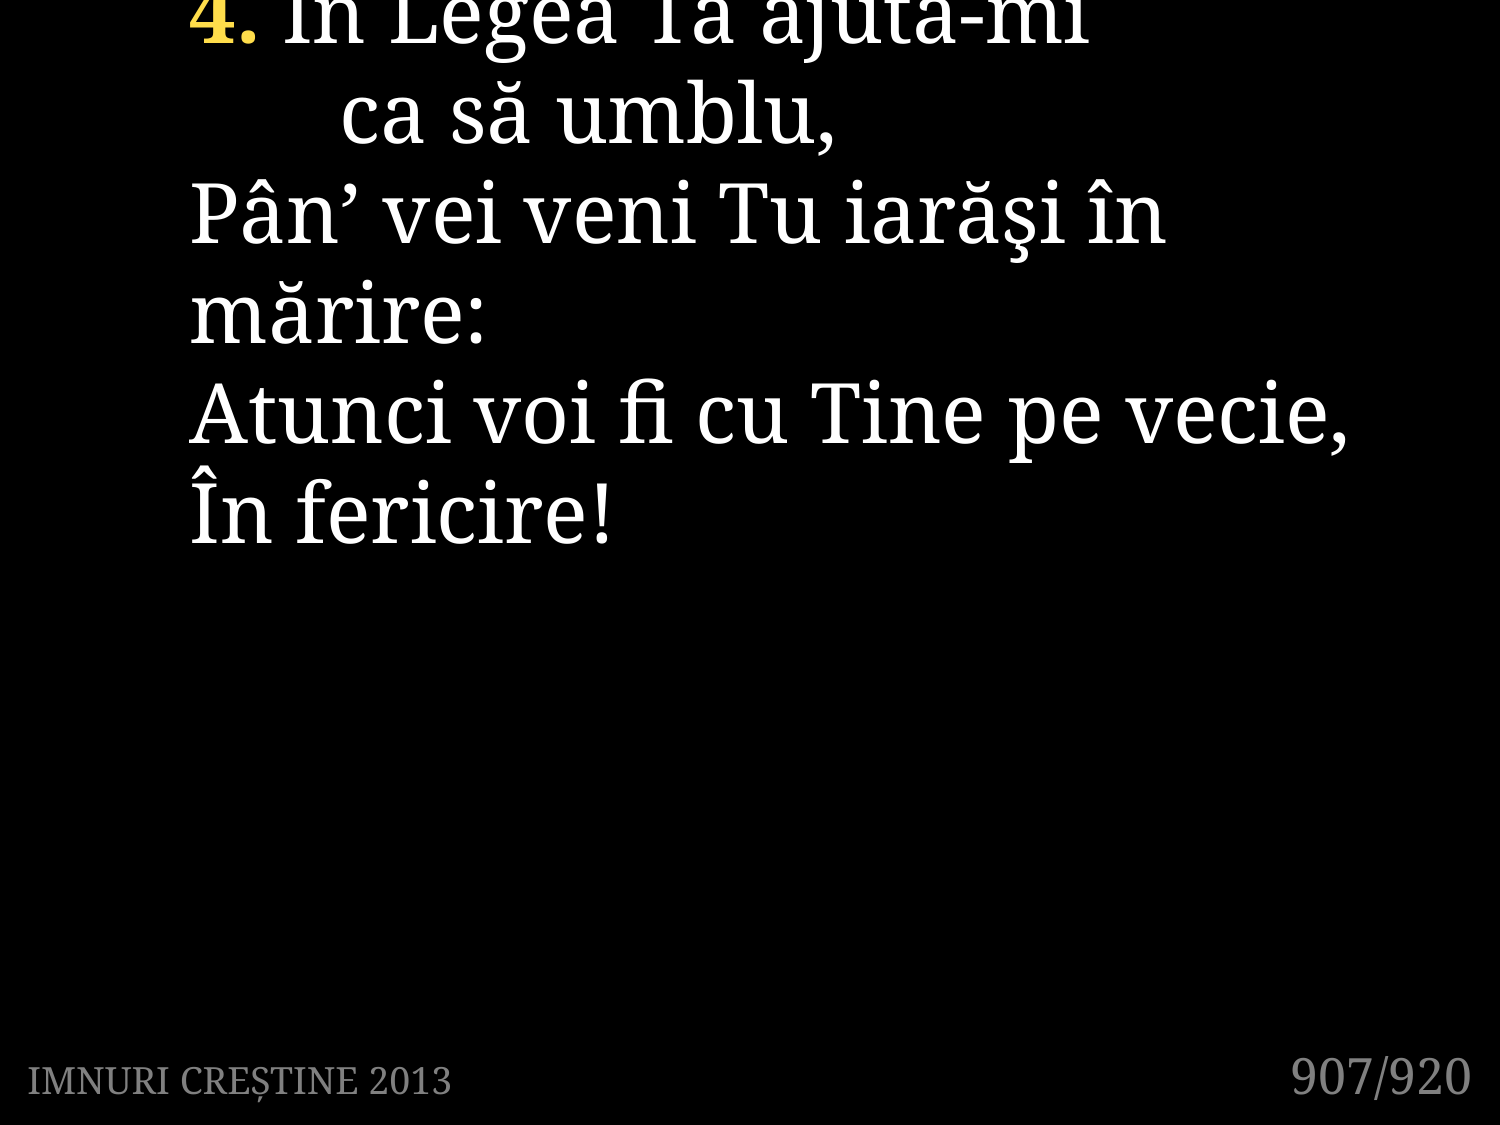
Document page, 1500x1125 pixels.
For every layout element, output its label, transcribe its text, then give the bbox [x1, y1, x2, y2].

text_box 907/920 [637, 1037, 1488, 1113]
text_box IMNURI CREȘTINE 2013 [12, 1049, 637, 1110]
text_box 4. În Legea Ta ajută-mi ca să umblu, Pân’ vei veni Tu iarăşi în mărire: Atunci voi fi cu Tine pe vecie, În fericire! [174, 0, 1500, 568]
